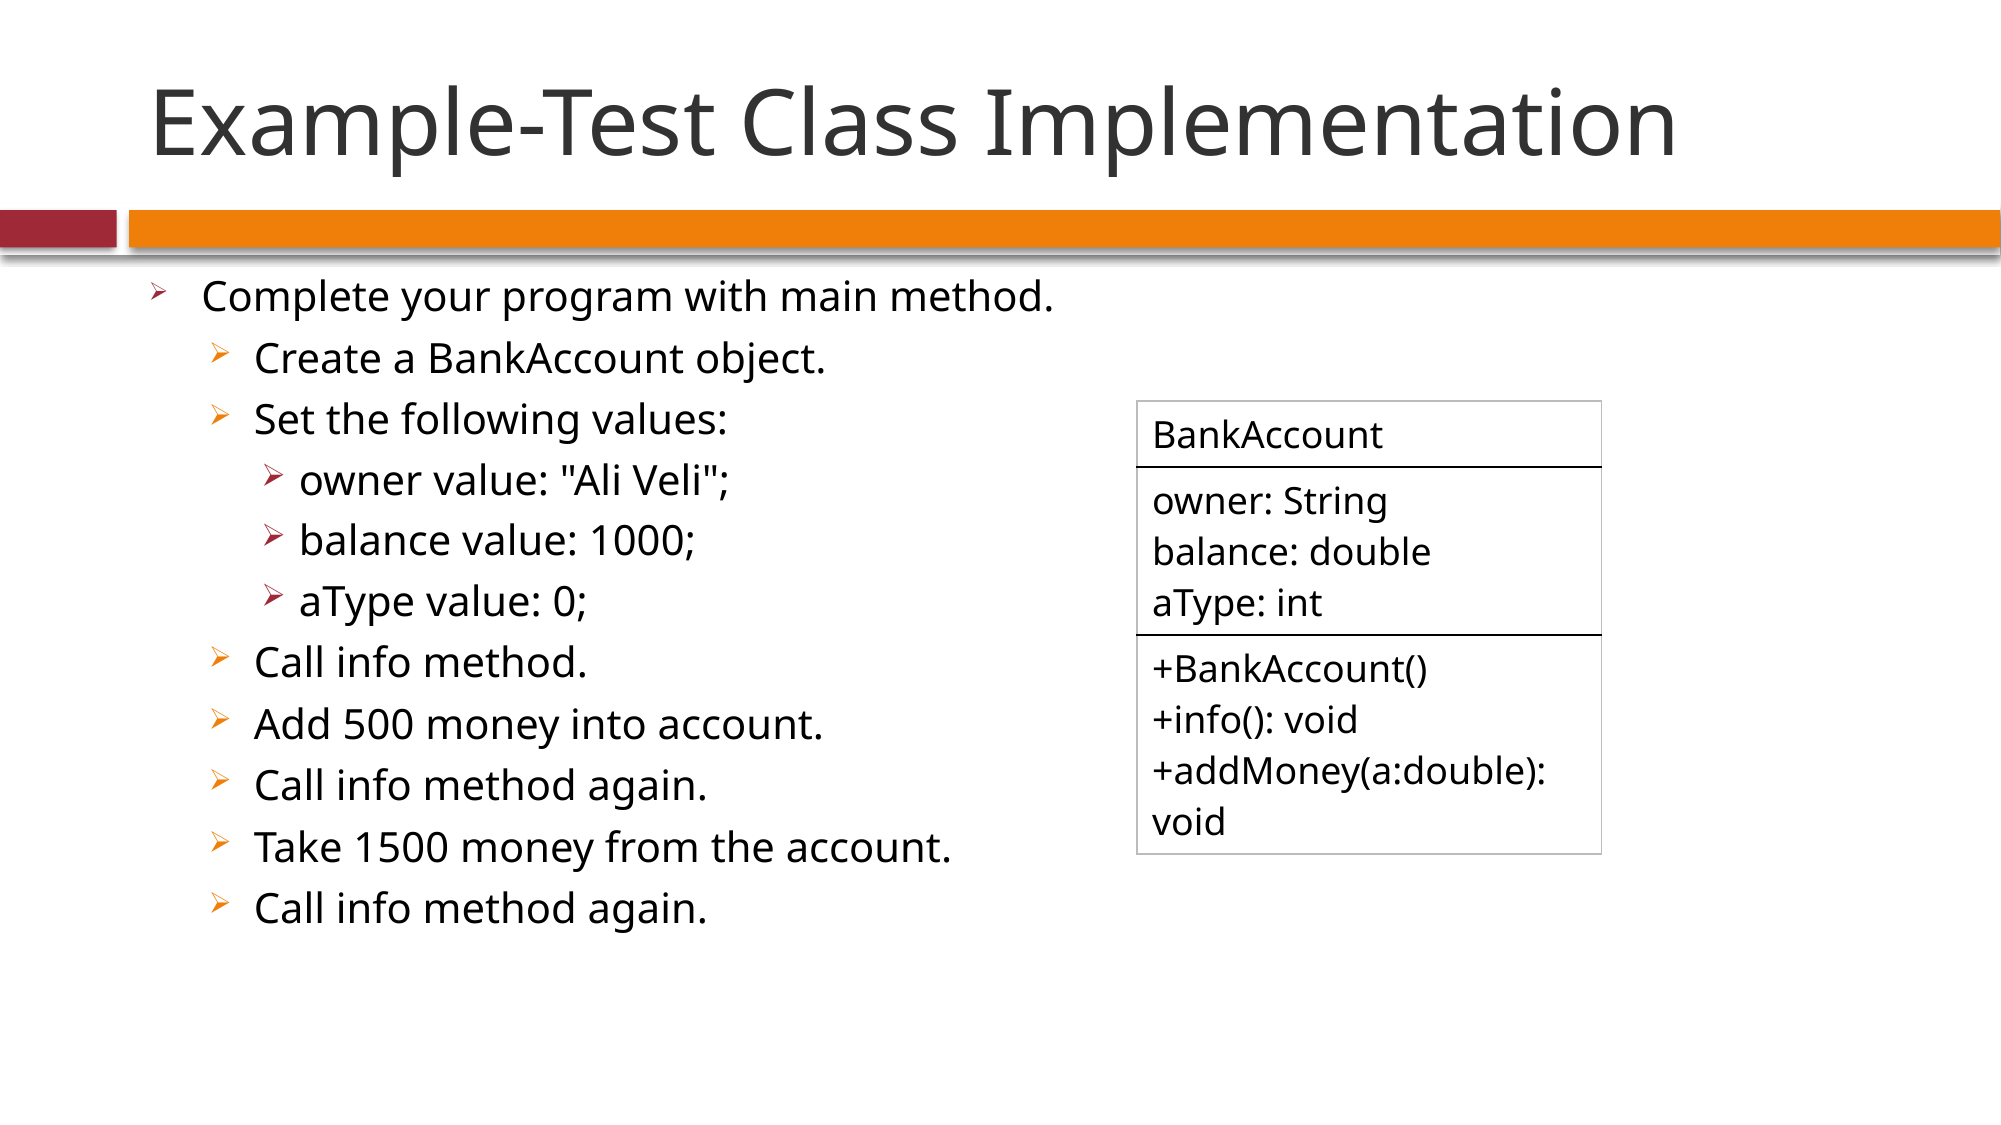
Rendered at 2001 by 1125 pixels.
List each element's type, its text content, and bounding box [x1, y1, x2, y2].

title Example-Test Class Implementation [133, 37, 1918, 200]
list Complete your program with main method. Create a BankAccount object. Set the following values: owner value: "Ali Veli"; balance value: 1000; aType value: 0; Call info method. Add 500 money into account. Call info method again. Take 1500 money from the account. Call info method again. [133, 262, 1918, 1000]
table_cell owner: String balance: double aType: int [1138, 468, 1601, 634]
table_cell +BankAccount() +info(): void +addMoney(a:double): void [1138, 636, 1601, 853]
table_header BankAccount [1138, 402, 1601, 466]
